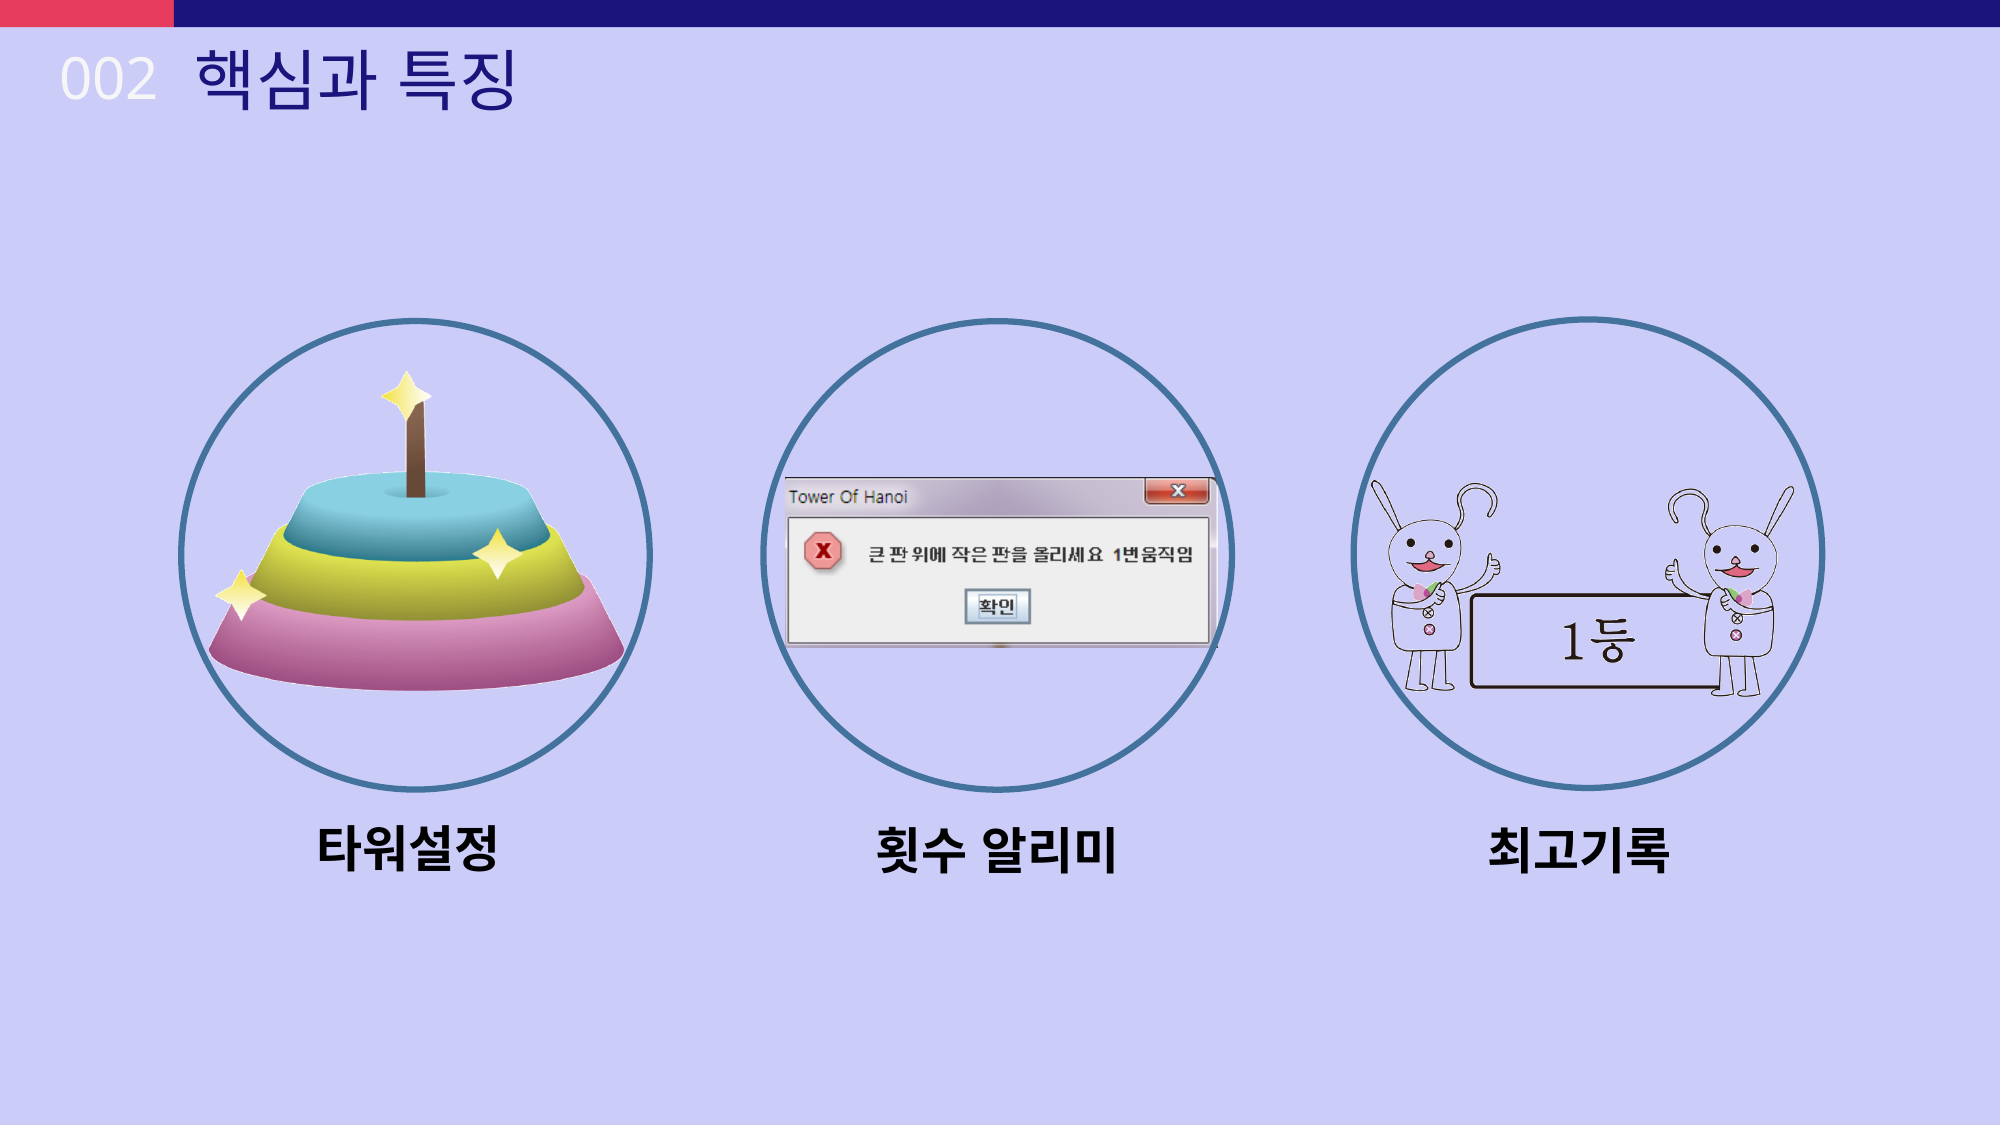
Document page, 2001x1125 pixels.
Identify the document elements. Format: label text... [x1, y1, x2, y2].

text_box 핵심과 특징 [180, 31, 549, 126]
text_box [1402, 698, 1774, 790]
text_box 횟수 알리미 [808, 811, 1188, 887]
picture [209, 371, 624, 691]
text_box 최고기록 [1389, 811, 1770, 887]
text_box [269, 319, 562, 371]
text_box [762, 320, 1233, 791]
text_box [624, 446, 651, 665]
text_box [0, 0, 173, 28]
text_box [180, 442, 209, 669]
picture [785, 477, 1218, 649]
text_box [223, 691, 608, 791]
text_box [173, 0, 2000, 28]
text_box [1352, 318, 1824, 666]
text_box 타워설정 [218, 809, 599, 885]
text_box 002 [2, 34, 174, 119]
picture [1371, 480, 1795, 698]
